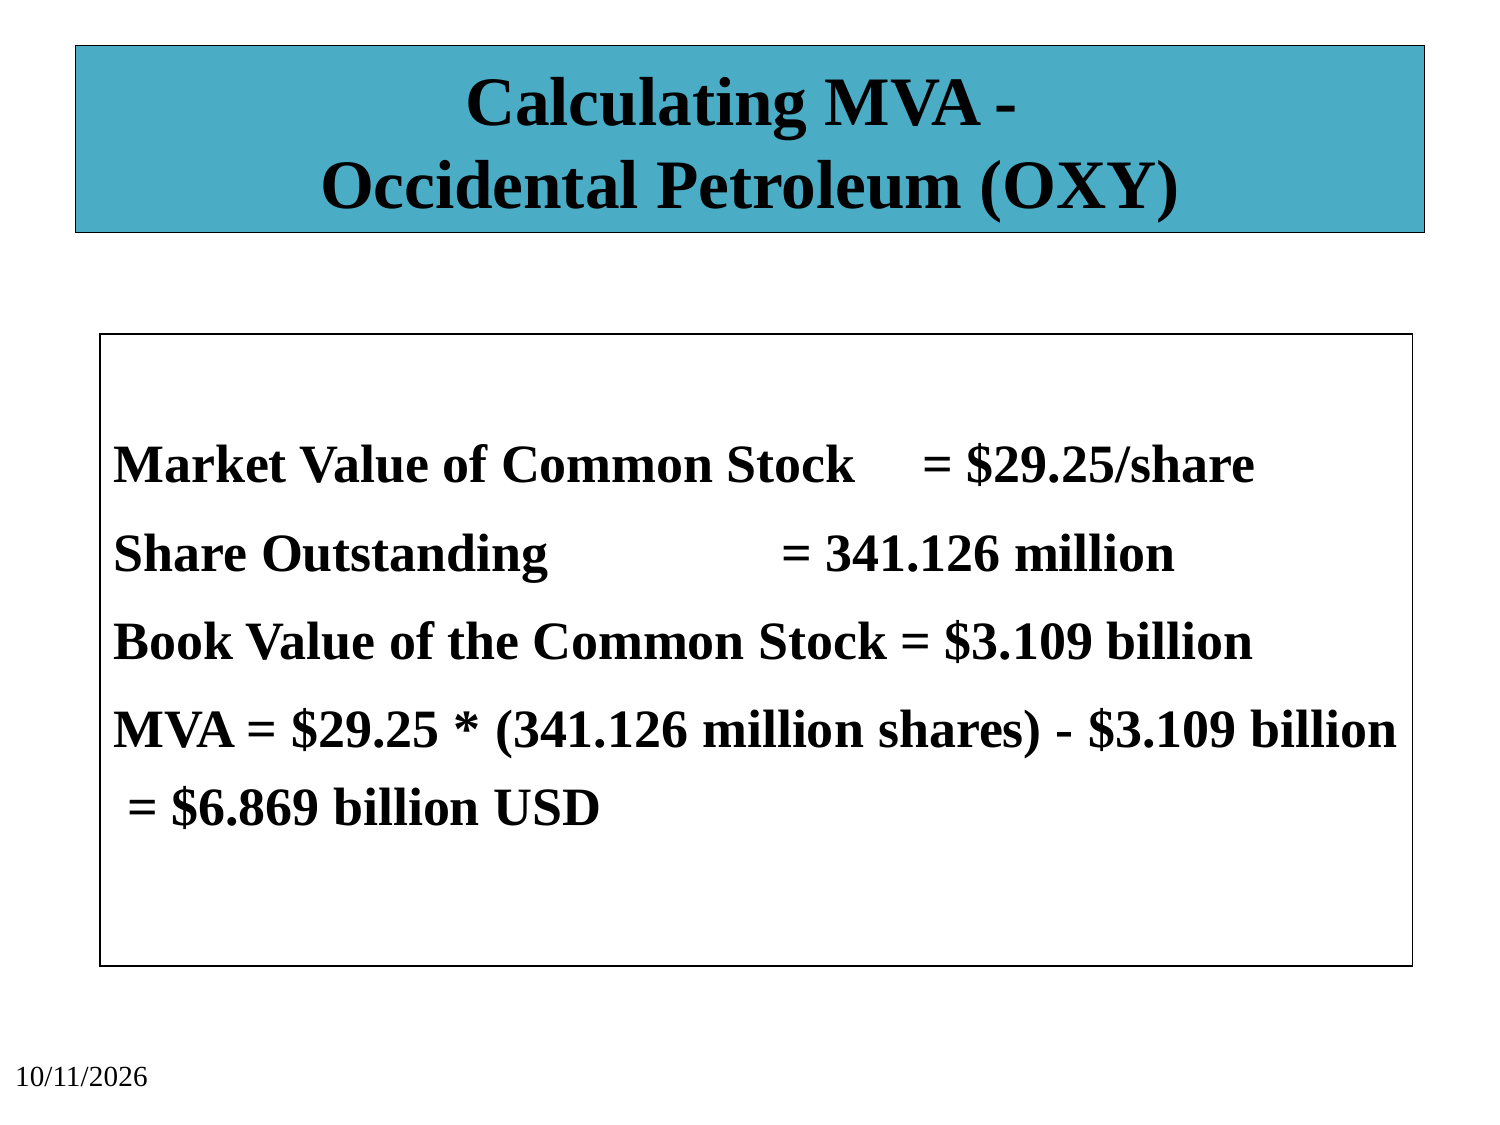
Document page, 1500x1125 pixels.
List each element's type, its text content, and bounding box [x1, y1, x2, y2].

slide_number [0, 1050, 339, 1125]
title Calculating MVA - Occidental Petroleum (OXY) [75, 45, 1425, 233]
text_box Market Value of Common Stock = $29.25/share Share Outstanding = 341.126 million Book Value of the Common Stock = $3.109 billion MVA = $29.25 * (341.126 million shares) - $3.109 billion = $6.869 billion USD [99, 334, 1413, 967]
